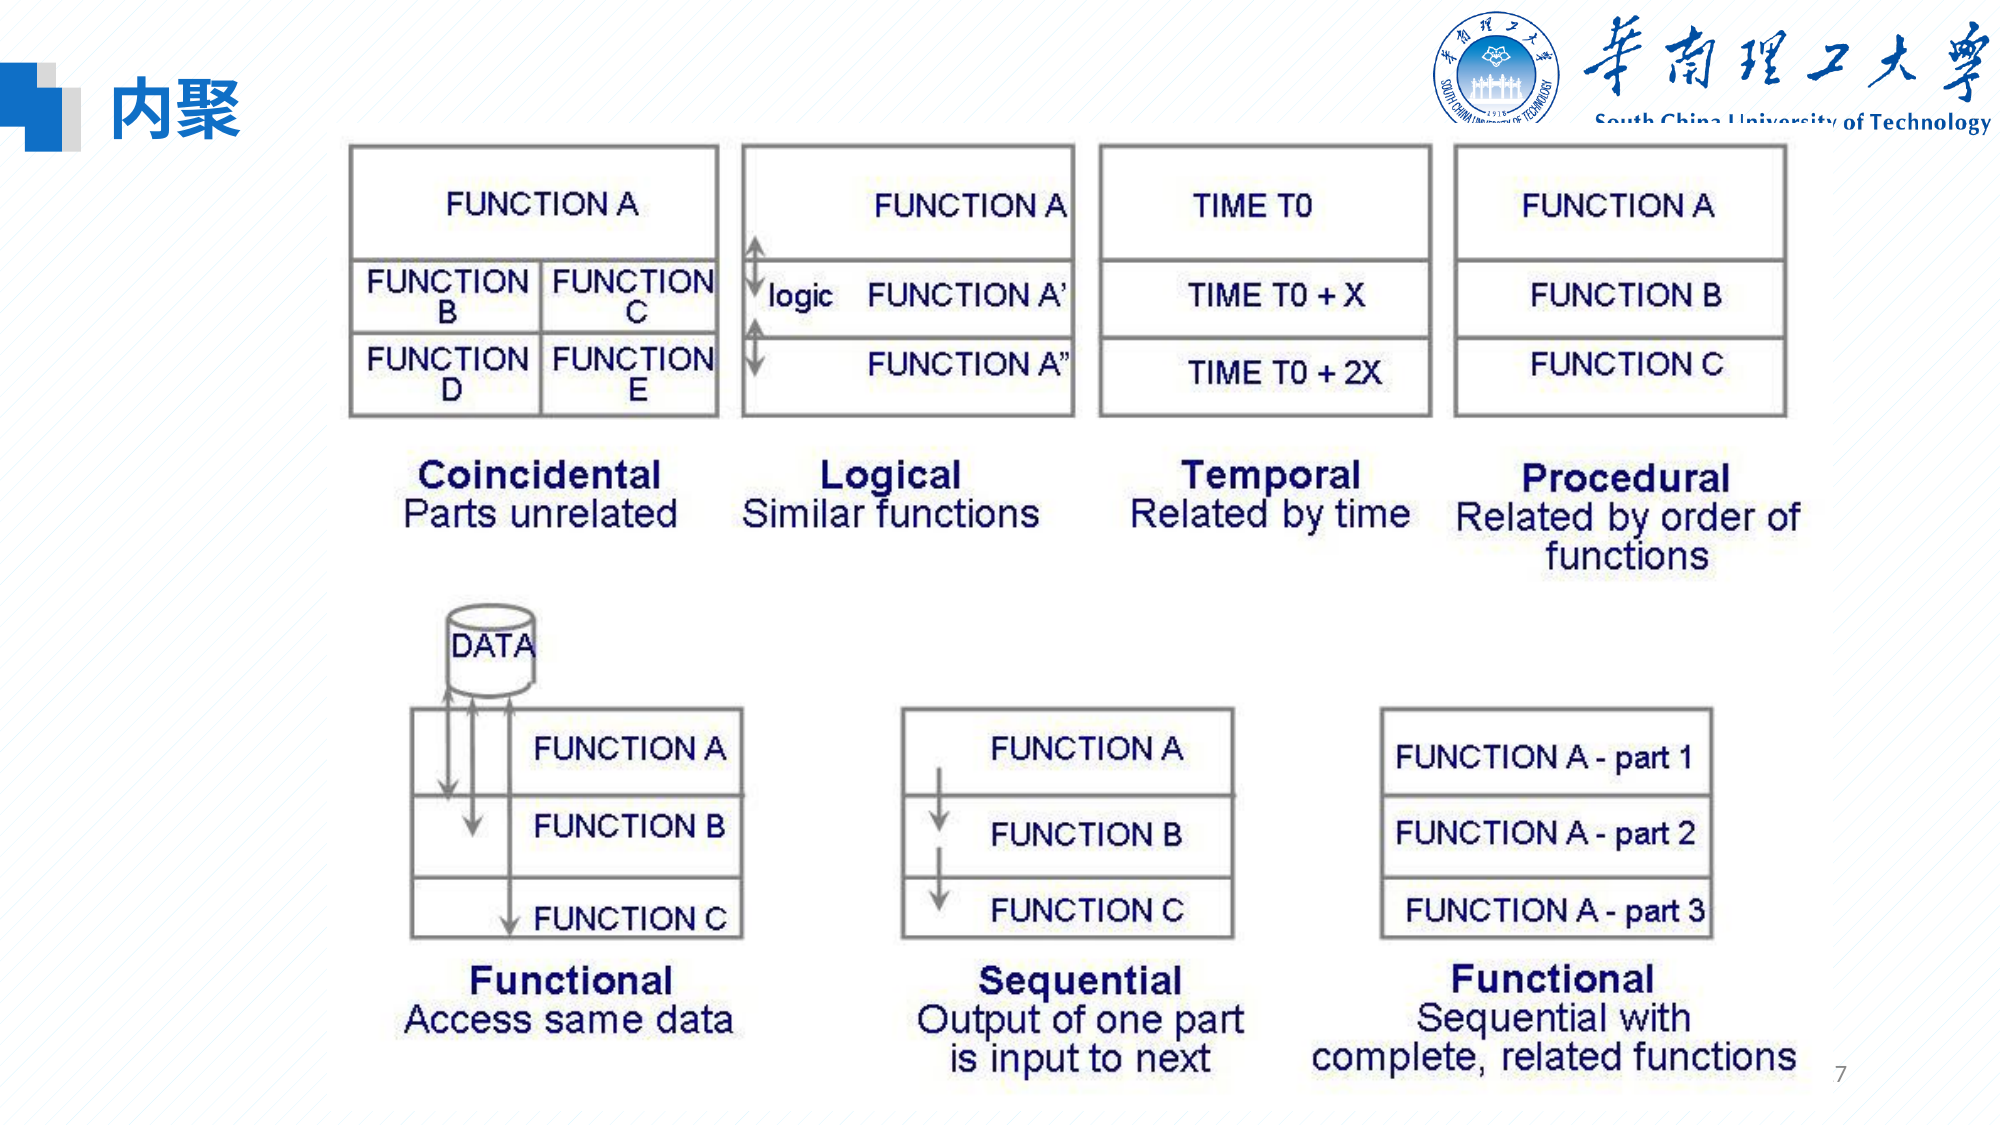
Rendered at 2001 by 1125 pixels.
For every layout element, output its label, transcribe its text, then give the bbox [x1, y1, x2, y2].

text_box 内聚 [93, 59, 1268, 155]
slide_number 17 [1833, 1042, 1863, 1103]
picture [327, 11, 1991, 1111]
